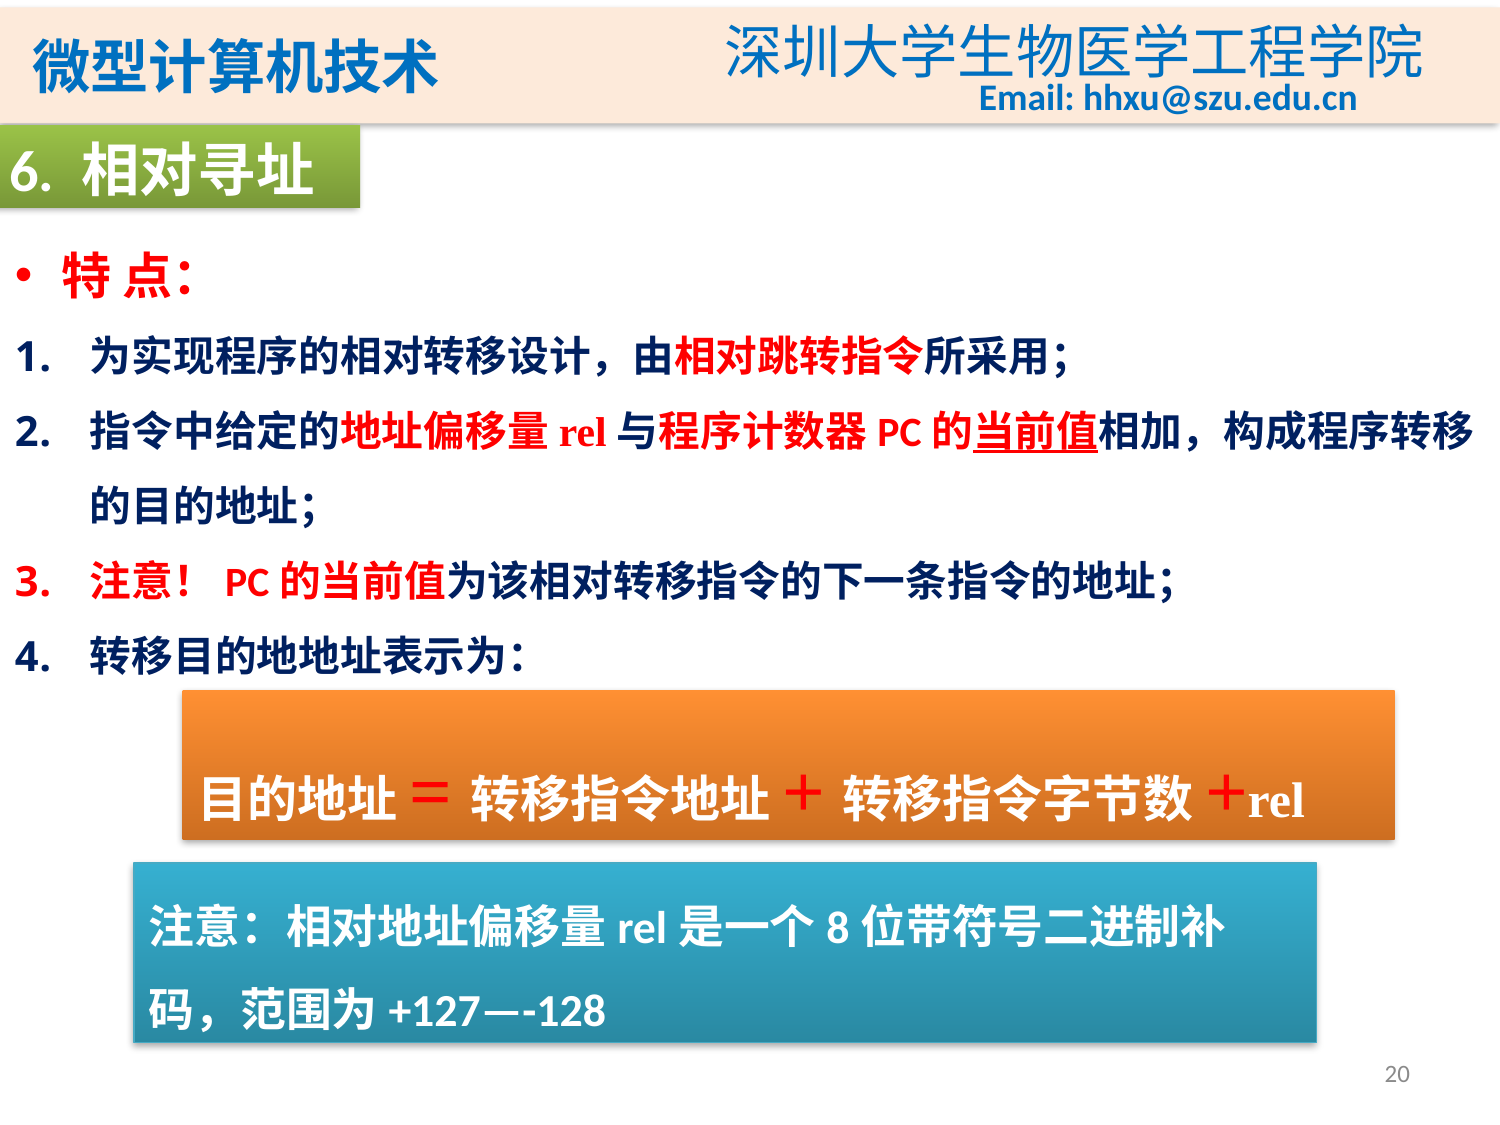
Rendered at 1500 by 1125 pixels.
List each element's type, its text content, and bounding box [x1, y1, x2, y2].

slide_number 20 [1074, 1042, 1425, 1103]
text_box 6. 相对寻址 [0, 125, 361, 208]
text_box 特 点： 为实现程序的相对转移设计，由相对跳转指令所采用； 指令中给定的地址偏移量rel与程序计数器PC的当前值相加，构成程序转移的目的地址； 注意！PC的当前值为该相对转移指令的下一条指令的地址； 转移目的地地址表示为： [0, 225, 1500, 688]
text_box 目的地址=转移指令地址+转移指令字节数+rel [182, 690, 1395, 840]
text_box 注意：相对地址偏移量rel是一个8位带符号二进制补码，范围为+127—-128 [133, 862, 1317, 1043]
